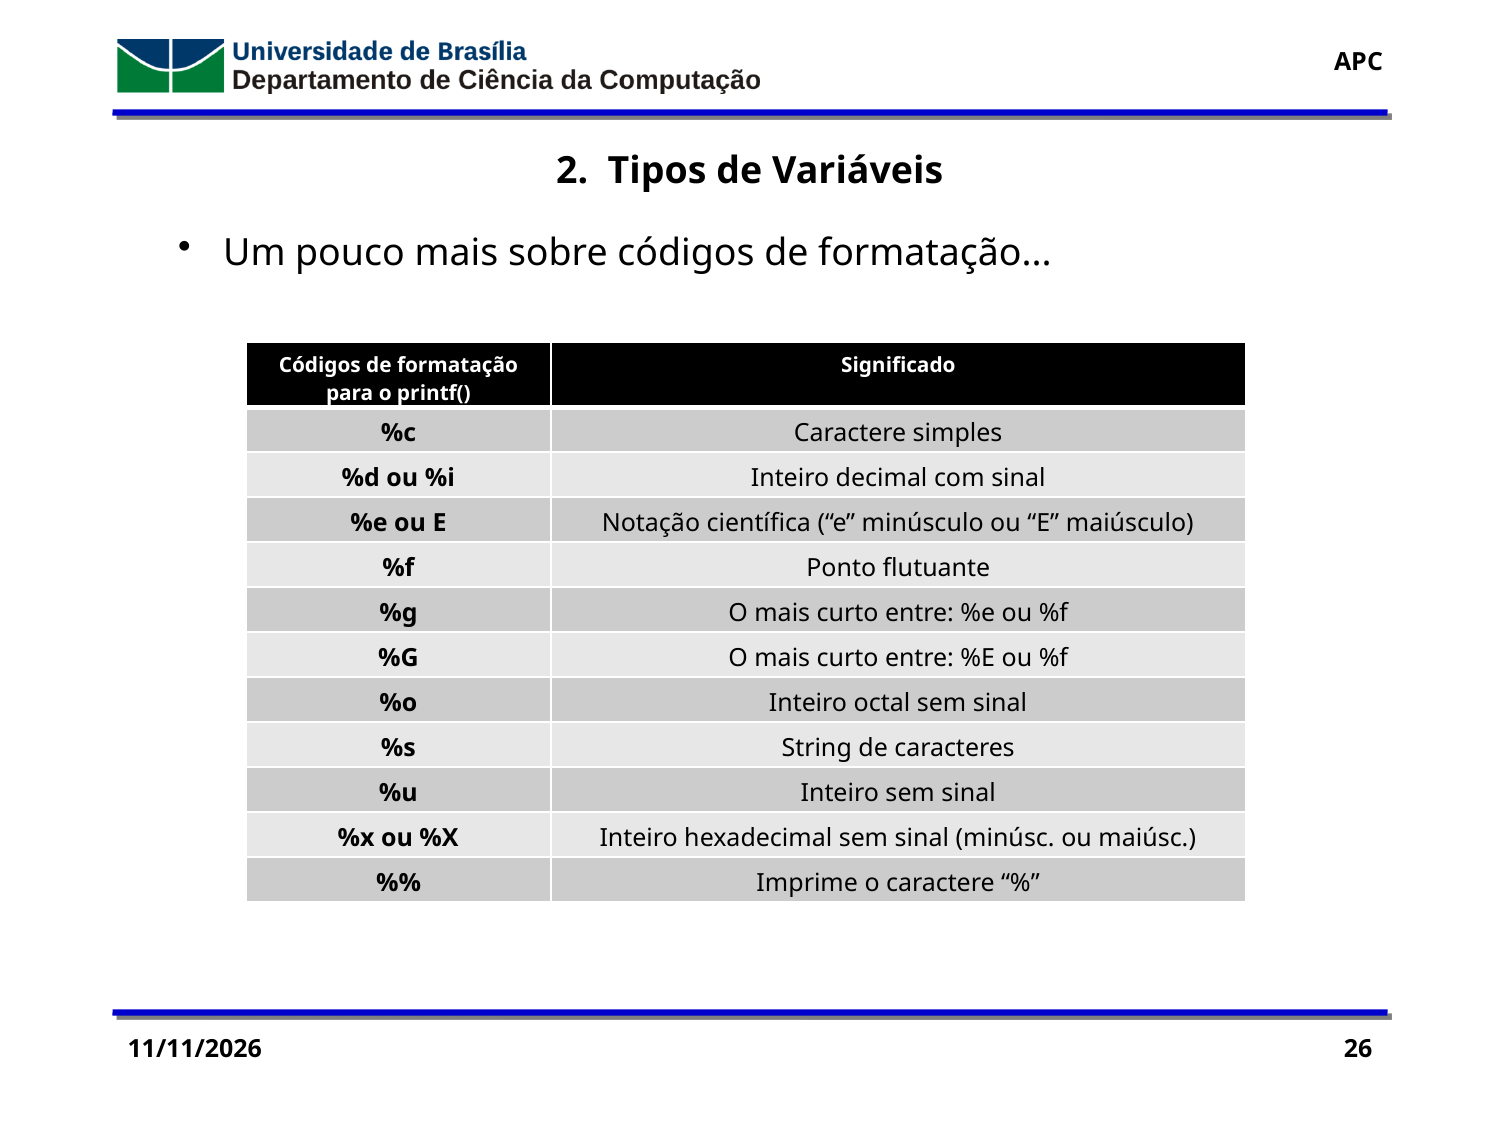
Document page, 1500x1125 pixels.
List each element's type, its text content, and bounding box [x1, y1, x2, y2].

table_cell Caractere simples [552, 410, 1245, 451]
table_cell O mais curto entre: %E ou %f [552, 633, 1245, 676]
text_box 2. Tipos de Variáveis [112, 138, 1388, 198]
table_cell Imprime o caractere “%” [552, 858, 1245, 901]
table_cell Inteiro octal sem sinal [552, 678, 1245, 721]
table_cell Ponto flutuante [552, 543, 1245, 586]
table_cell Inteiro hexadecimal sem sinal (minúsc. ou maiúsc.) [552, 813, 1245, 856]
table_header Significado [552, 343, 1245, 405]
table_cell %g [247, 588, 550, 631]
picture [117, 75, 760, 94]
table_cell %c [247, 410, 550, 451]
text_box Um pouco mais sobre códigos de formatação... [163, 220, 1349, 311]
table_cell %f [247, 543, 550, 586]
table_cell %o [247, 678, 550, 721]
table_header Códigos de formatação para o printf() [247, 343, 550, 405]
table_cell %d ou %i [247, 453, 550, 496]
table_cell %% [247, 858, 550, 901]
table_cell %e ou E [247, 498, 550, 541]
table_cell %x ou %X [247, 813, 550, 856]
text_box [0, 0, 1500, 75]
table_cell %u [247, 768, 550, 811]
table_cell Inteiro decimal com sinal [552, 453, 1245, 496]
table_cell %s [247, 723, 550, 766]
slide_number 26 [1074, 1024, 1388, 1101]
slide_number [112, 1024, 426, 1101]
table_cell Inteiro sem sinal [552, 768, 1245, 811]
table_cell O mais curto entre: %e ou %f [552, 588, 1245, 631]
table_cell %G [247, 633, 550, 676]
table_cell Notação científica (“e” minúsculo ou “E” maiúsculo) [552, 498, 1245, 541]
table_cell String de caracteres [552, 723, 1245, 766]
